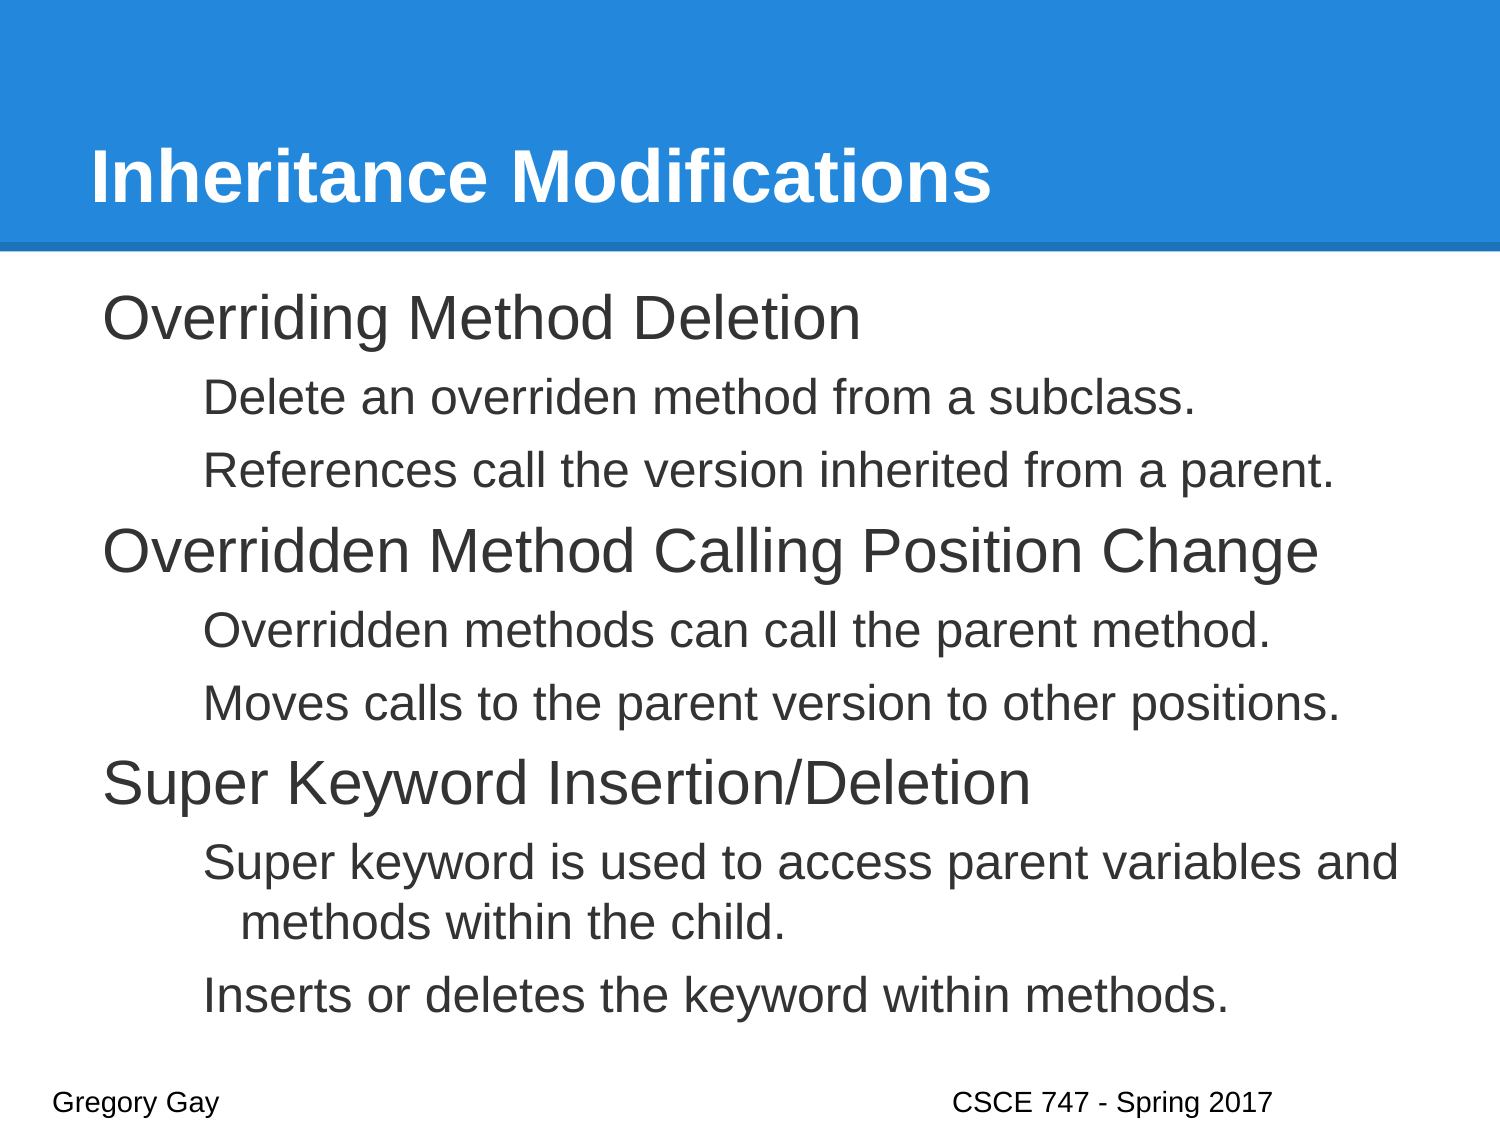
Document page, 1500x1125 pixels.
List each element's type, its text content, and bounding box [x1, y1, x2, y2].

title Inheritance Modifications [75, 45, 1425, 233]
text_box Gregory Gay CSCE 747 - Spring 2017 16 [37, 1068, 1463, 1114]
list Overriding Method Deletion Delete an overriden method from a subclass. References call the version inherited from a parent. Overridden Method Calling Position Change Overridden methods can call the parent method. Moves calls to the parent version to other positions. Super Keyword Insertion/Deletion Super keyword is used to access parent variables and methods within the child. Inserts or deletes the keyword within methods. [75, 262, 1425, 1068]
